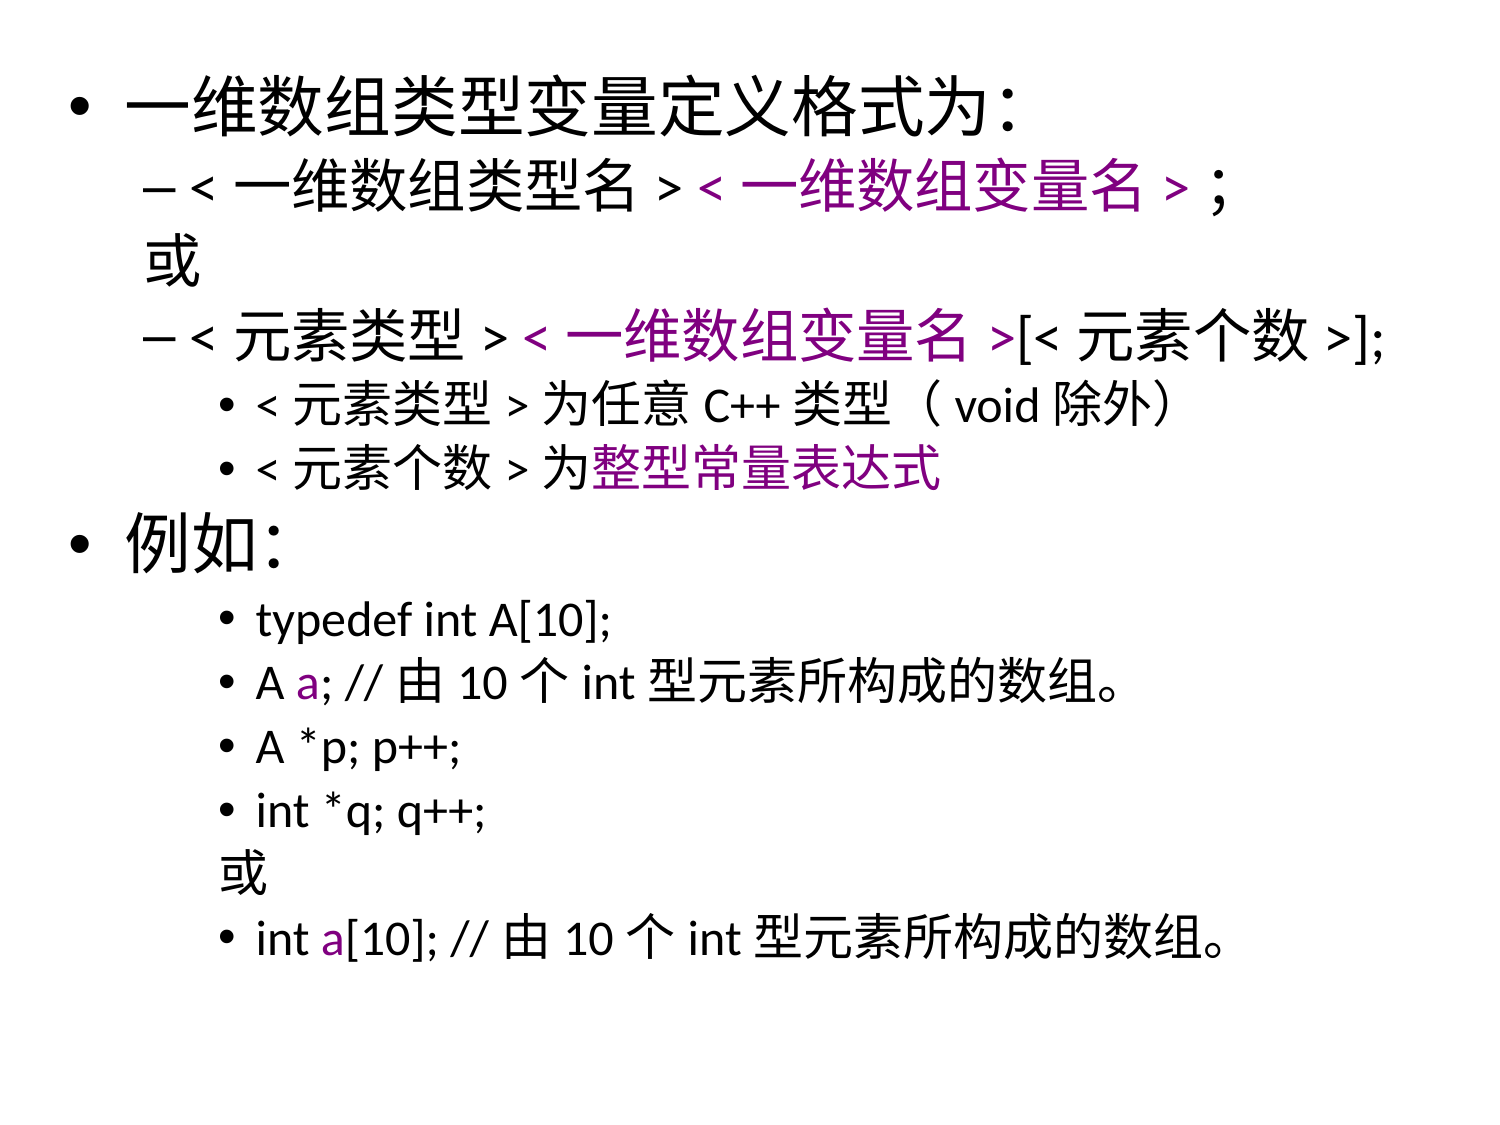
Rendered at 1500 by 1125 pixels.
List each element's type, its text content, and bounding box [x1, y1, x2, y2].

list 一维数组类型变量定义格式为： <一维数组类型名> <一维数组变量名>； 或 <元素类型> <一维数组变量名>[<元素个数>]; <元素类型>为任意C++类型（void除外） <元素个数>为整型常量表达式 例如： typedef int A[10]; A a; //由10个int型元素所构成的数组。 A *p; p++; int *q; q++; 或 int a[10]; //由10个int型元素所构成的数组。 [53, 66, 1449, 1071]
